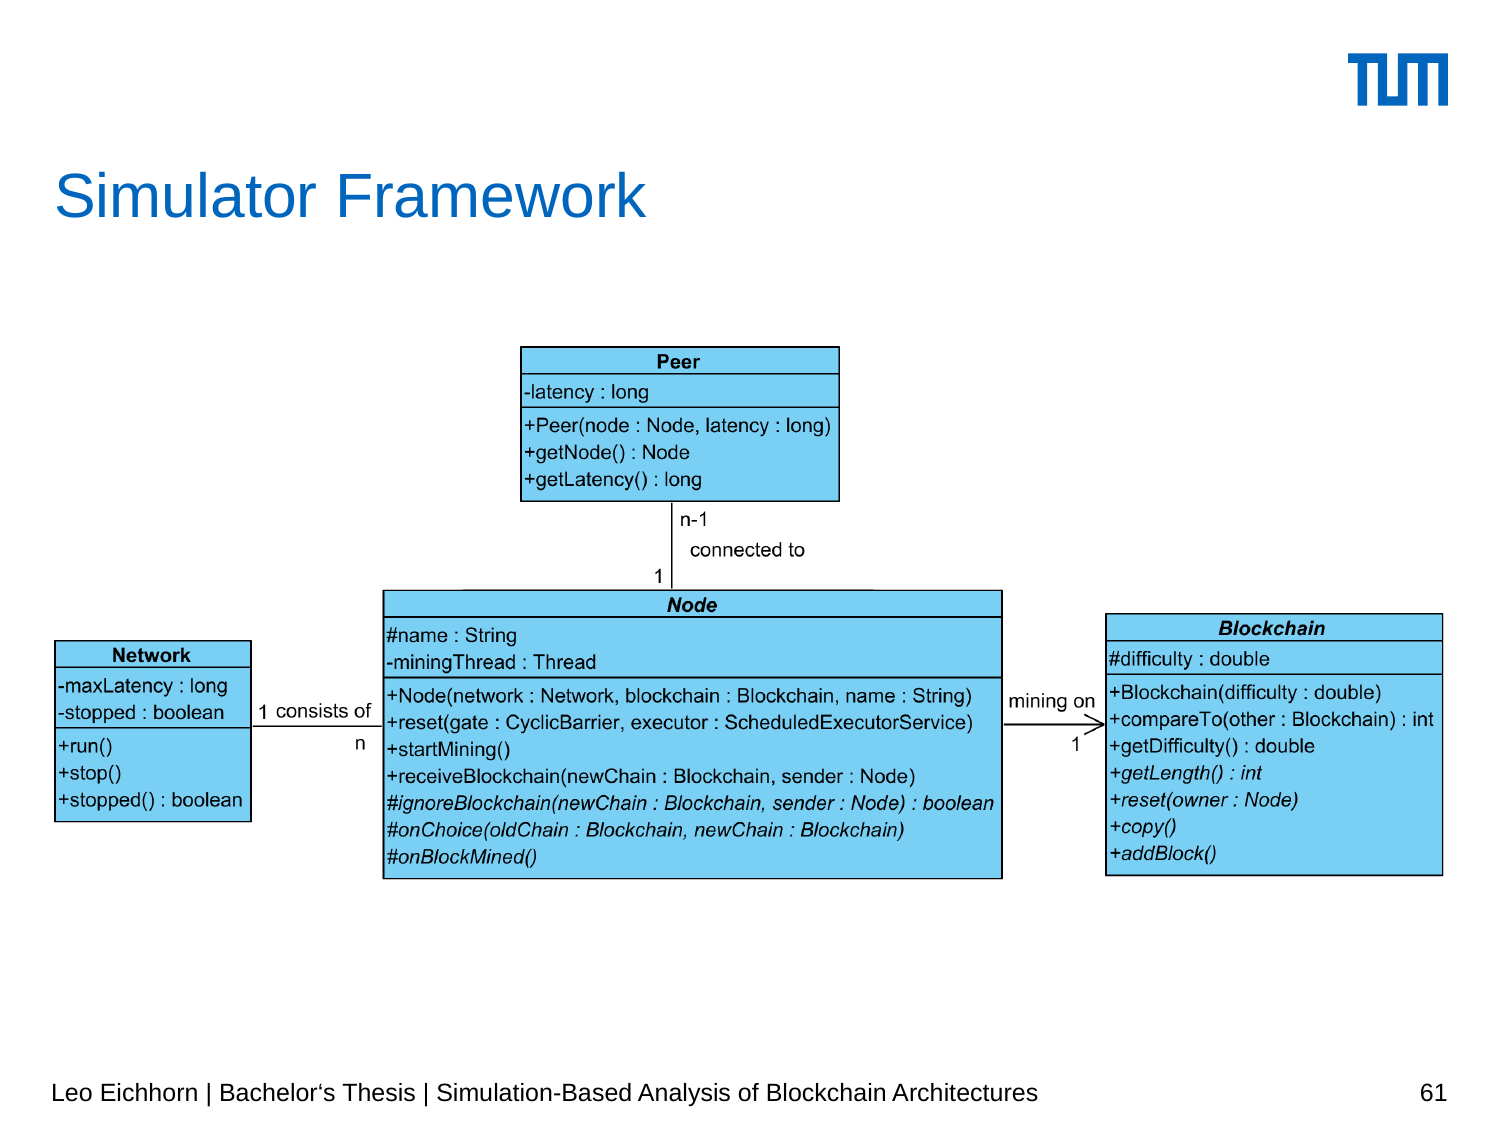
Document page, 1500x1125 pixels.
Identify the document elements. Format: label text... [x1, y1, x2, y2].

picture [51, 343, 1449, 886]
text_box 61 [1112, 1061, 1448, 1122]
title Simulator Framework [54, 162, 1450, 346]
text_box Leo Eichhorn | Bachelor‘s Thesis | Simulation-Based Analysis of Blockchain Architectures [50, 1061, 1112, 1122]
